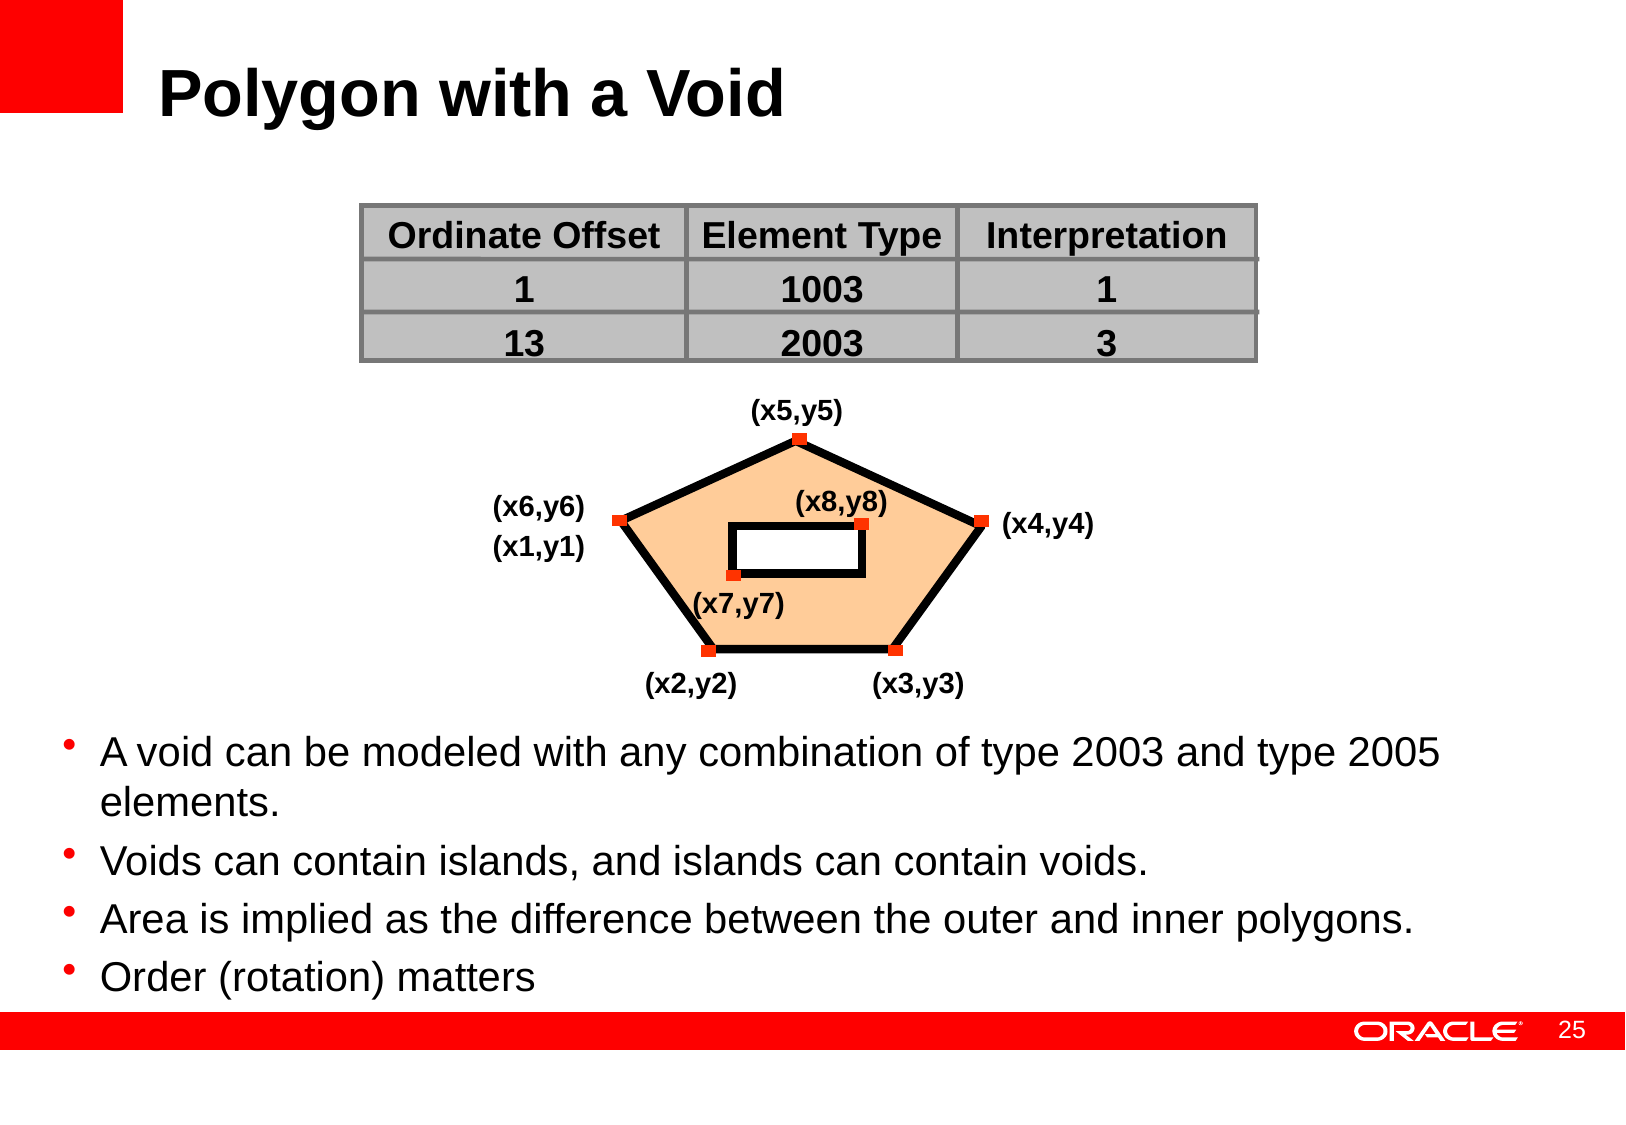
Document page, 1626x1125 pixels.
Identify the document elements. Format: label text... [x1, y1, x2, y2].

text_box Element Type 1003 2003 [686, 205, 957, 256]
list A void can be modeled with any combination of type 2003 and type 2005 elements. Voids can contain islands, and islands can contain voids. Area is implied as the difference between the outer and inner polygons. Order (rotation) matters [62, 724, 1551, 1026]
text_box (x2,y2) [629, 656, 753, 707]
text_box (x8,y8) [780, 474, 904, 525]
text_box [362, 258, 1260, 313]
text_box [698, 490, 982, 650]
text_box Ordinate Offset 1 13 [361, 320, 686, 361]
picture [1475, 1026, 1493, 1037]
picture [0, 0, 123, 113]
text_box [622, 440, 868, 599]
picture [1425, 1028, 1434, 1034]
text_box Ordinate Offset 1 13 [361, 205, 686, 258]
text_box (x7,y7) [677, 577, 801, 628]
text_box Interpretation 1 3 [957, 205, 1257, 256]
text_box [892, 648, 900, 653]
text_box Interpretation 1 3 [957, 321, 1257, 361]
picture [0, 1012, 1625, 1050]
text_box (x3,y3) [857, 656, 981, 707]
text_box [472, 479, 606, 571]
text_box (x4,y4) [986, 496, 1110, 547]
text_box Element Type 1003 2003 [686, 321, 957, 361]
title Polygon with a Void [157, 49, 1506, 205]
text_box (x5,y5) [735, 384, 859, 435]
picture [1359, 1026, 1383, 1037]
picture [1408, 1026, 1424, 1040]
text_box [732, 526, 863, 574]
